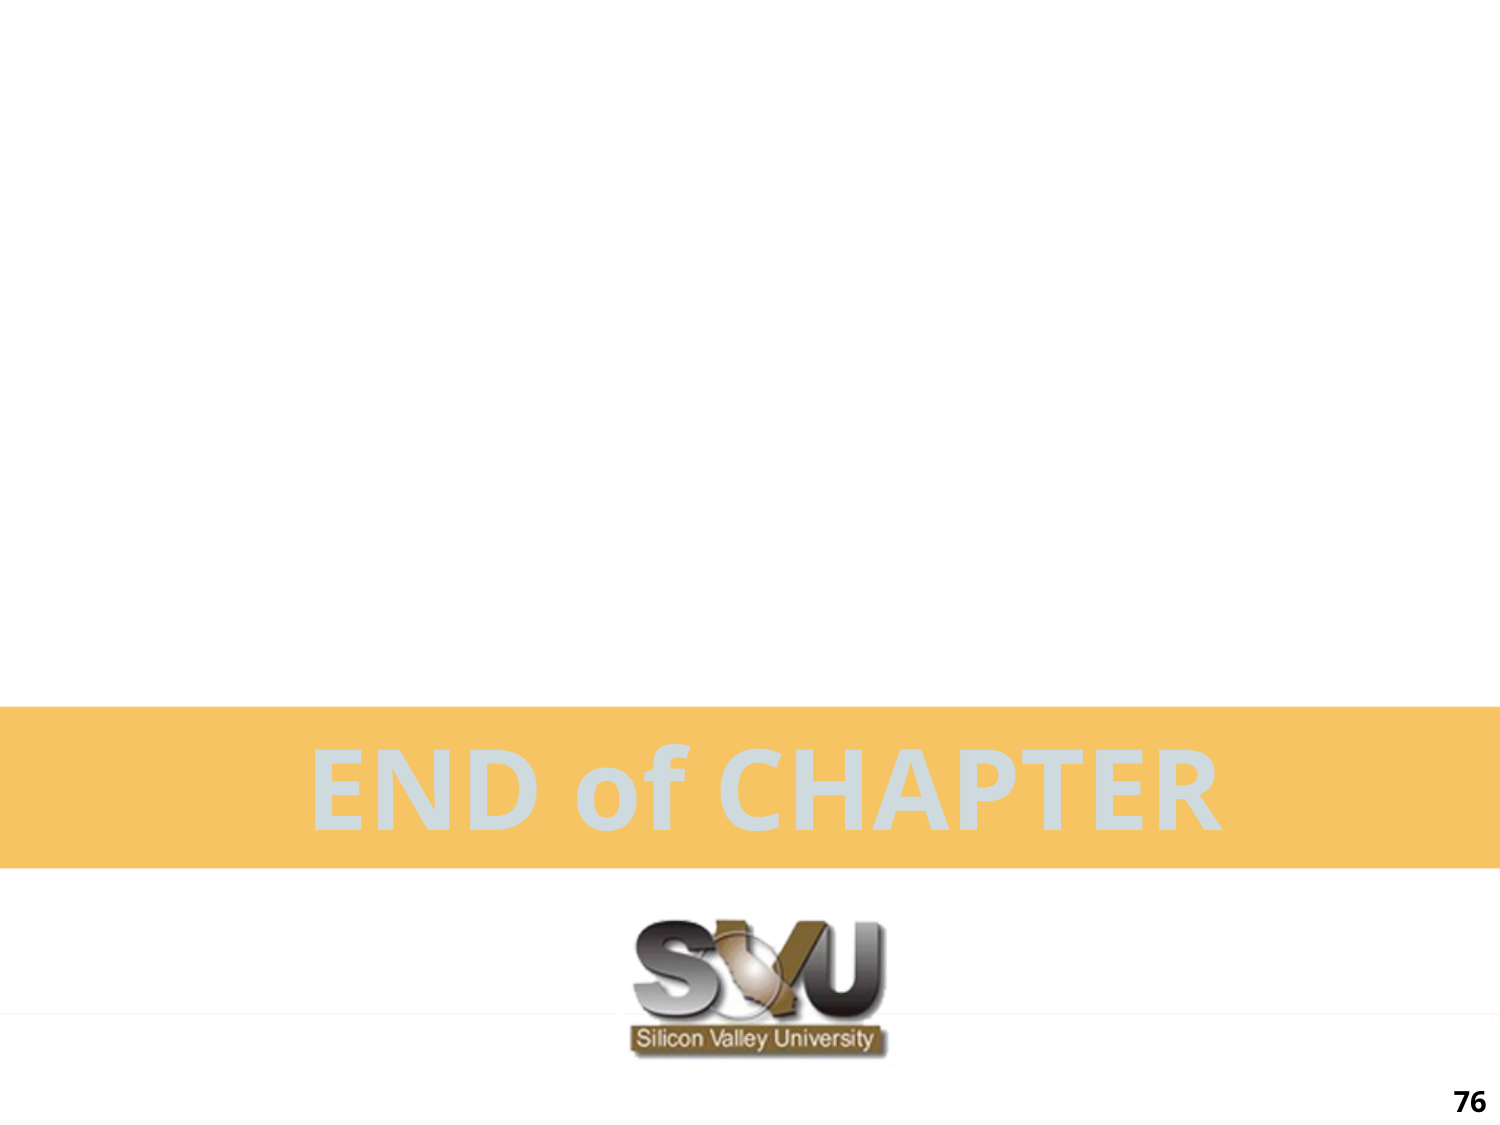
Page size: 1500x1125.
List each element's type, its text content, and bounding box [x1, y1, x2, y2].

picture [0, 0, 1500, 1125]
slide_number 76 [1417, 1073, 1500, 1125]
text_box END of CHAPTER [290, 710, 1239, 861]
